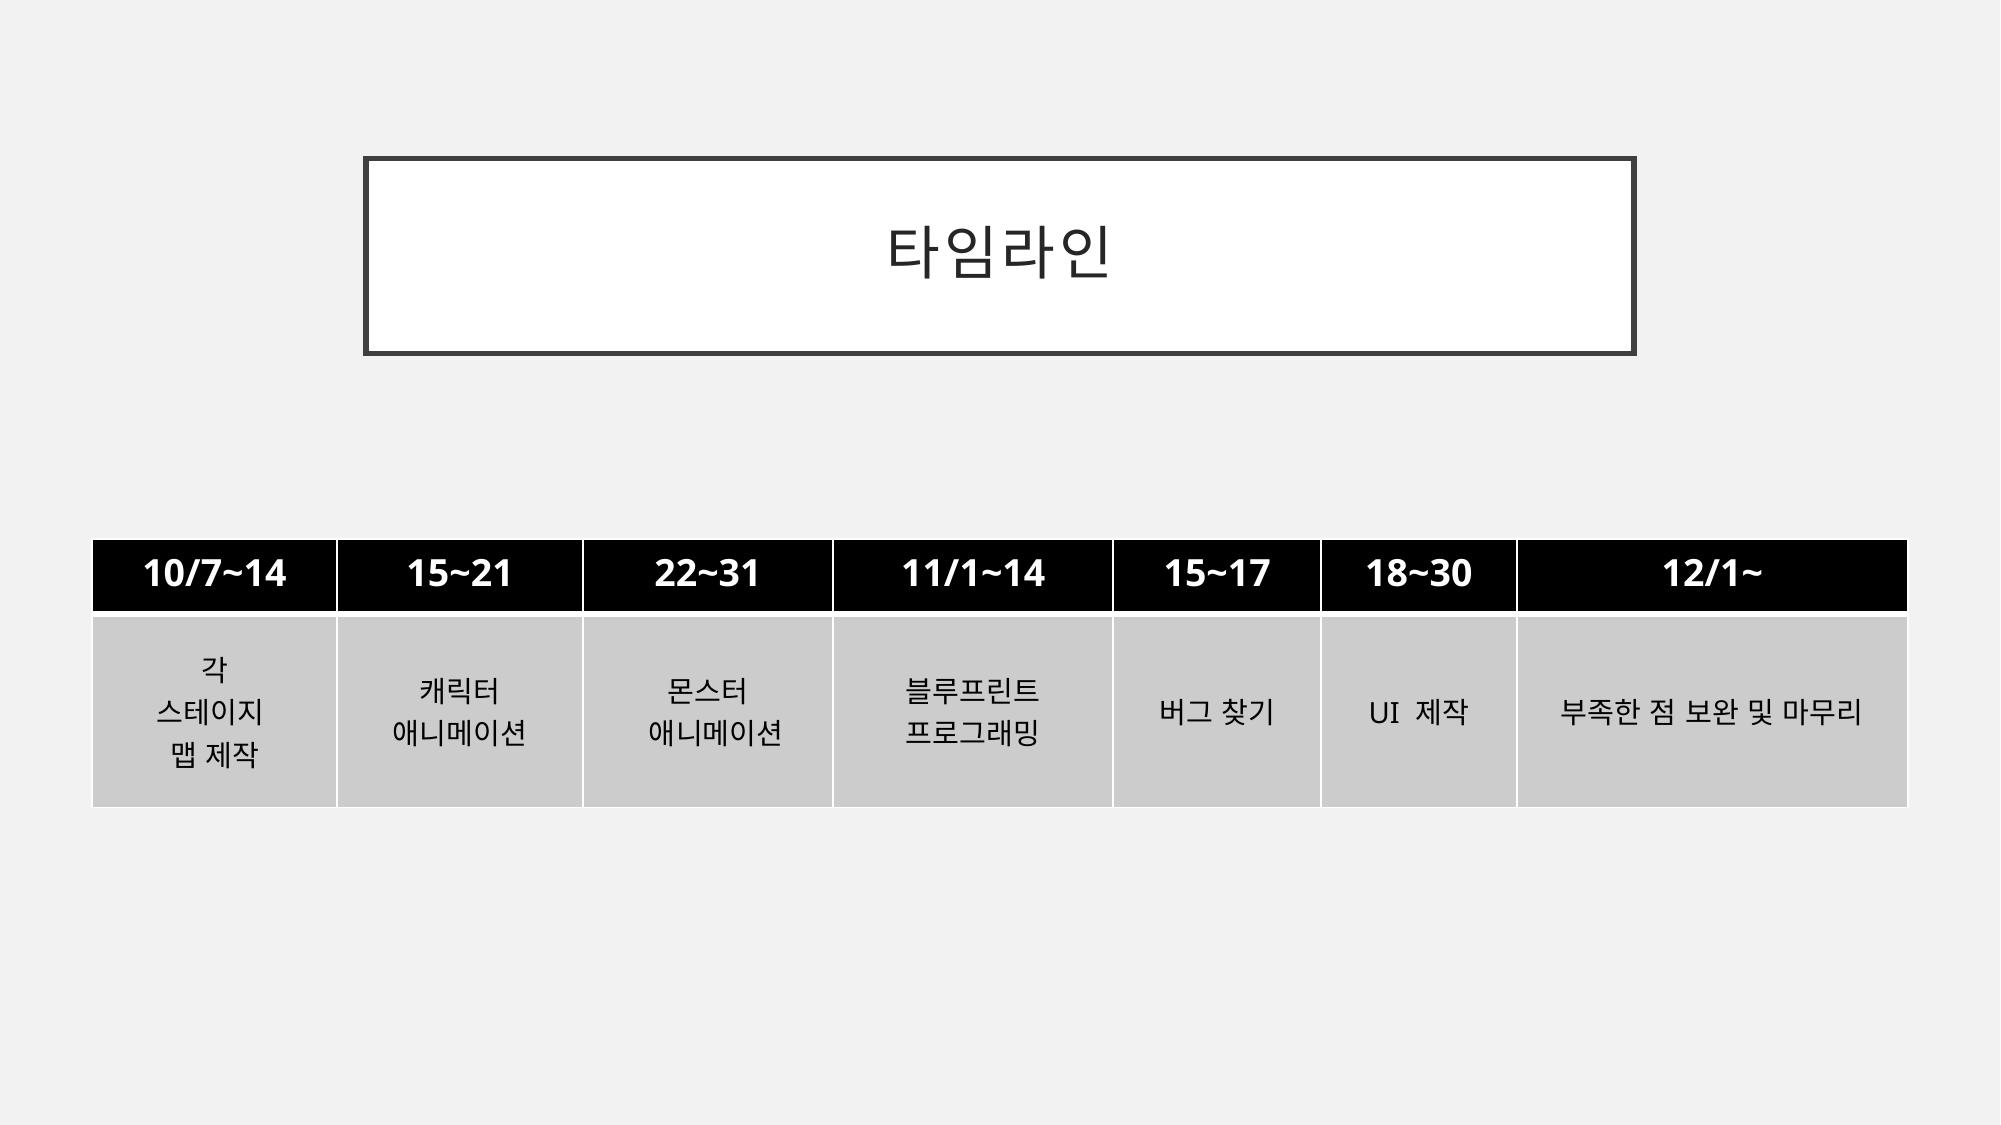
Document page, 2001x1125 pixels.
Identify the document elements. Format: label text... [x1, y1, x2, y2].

table_cell 부족한 점 보완 및 마무리 [1518, 617, 1907, 807]
table_header 15~17 [1114, 540, 1320, 611]
table_cell 버그 찾기 [1114, 617, 1320, 807]
table_cell UI 제작 [1322, 617, 1516, 807]
table_cell 캐릭터 애니메이션 [338, 617, 582, 807]
table_header 10/7~14 [93, 540, 336, 611]
table_header 12/1~ [1518, 540, 1907, 611]
table_header 18~30 [1322, 540, 1516, 611]
table_cell 몬스터 애니메이션 [584, 617, 832, 807]
table_cell 각 스테이지 맵 제작 [93, 617, 336, 807]
table_header 15~21 [338, 540, 582, 611]
table_header 22~31 [584, 540, 832, 611]
table_cell 블루프린트 프로그래밍 [834, 617, 1112, 807]
table_header 11/1~14 [834, 540, 1112, 611]
title 타임라인 [363, 156, 1637, 356]
